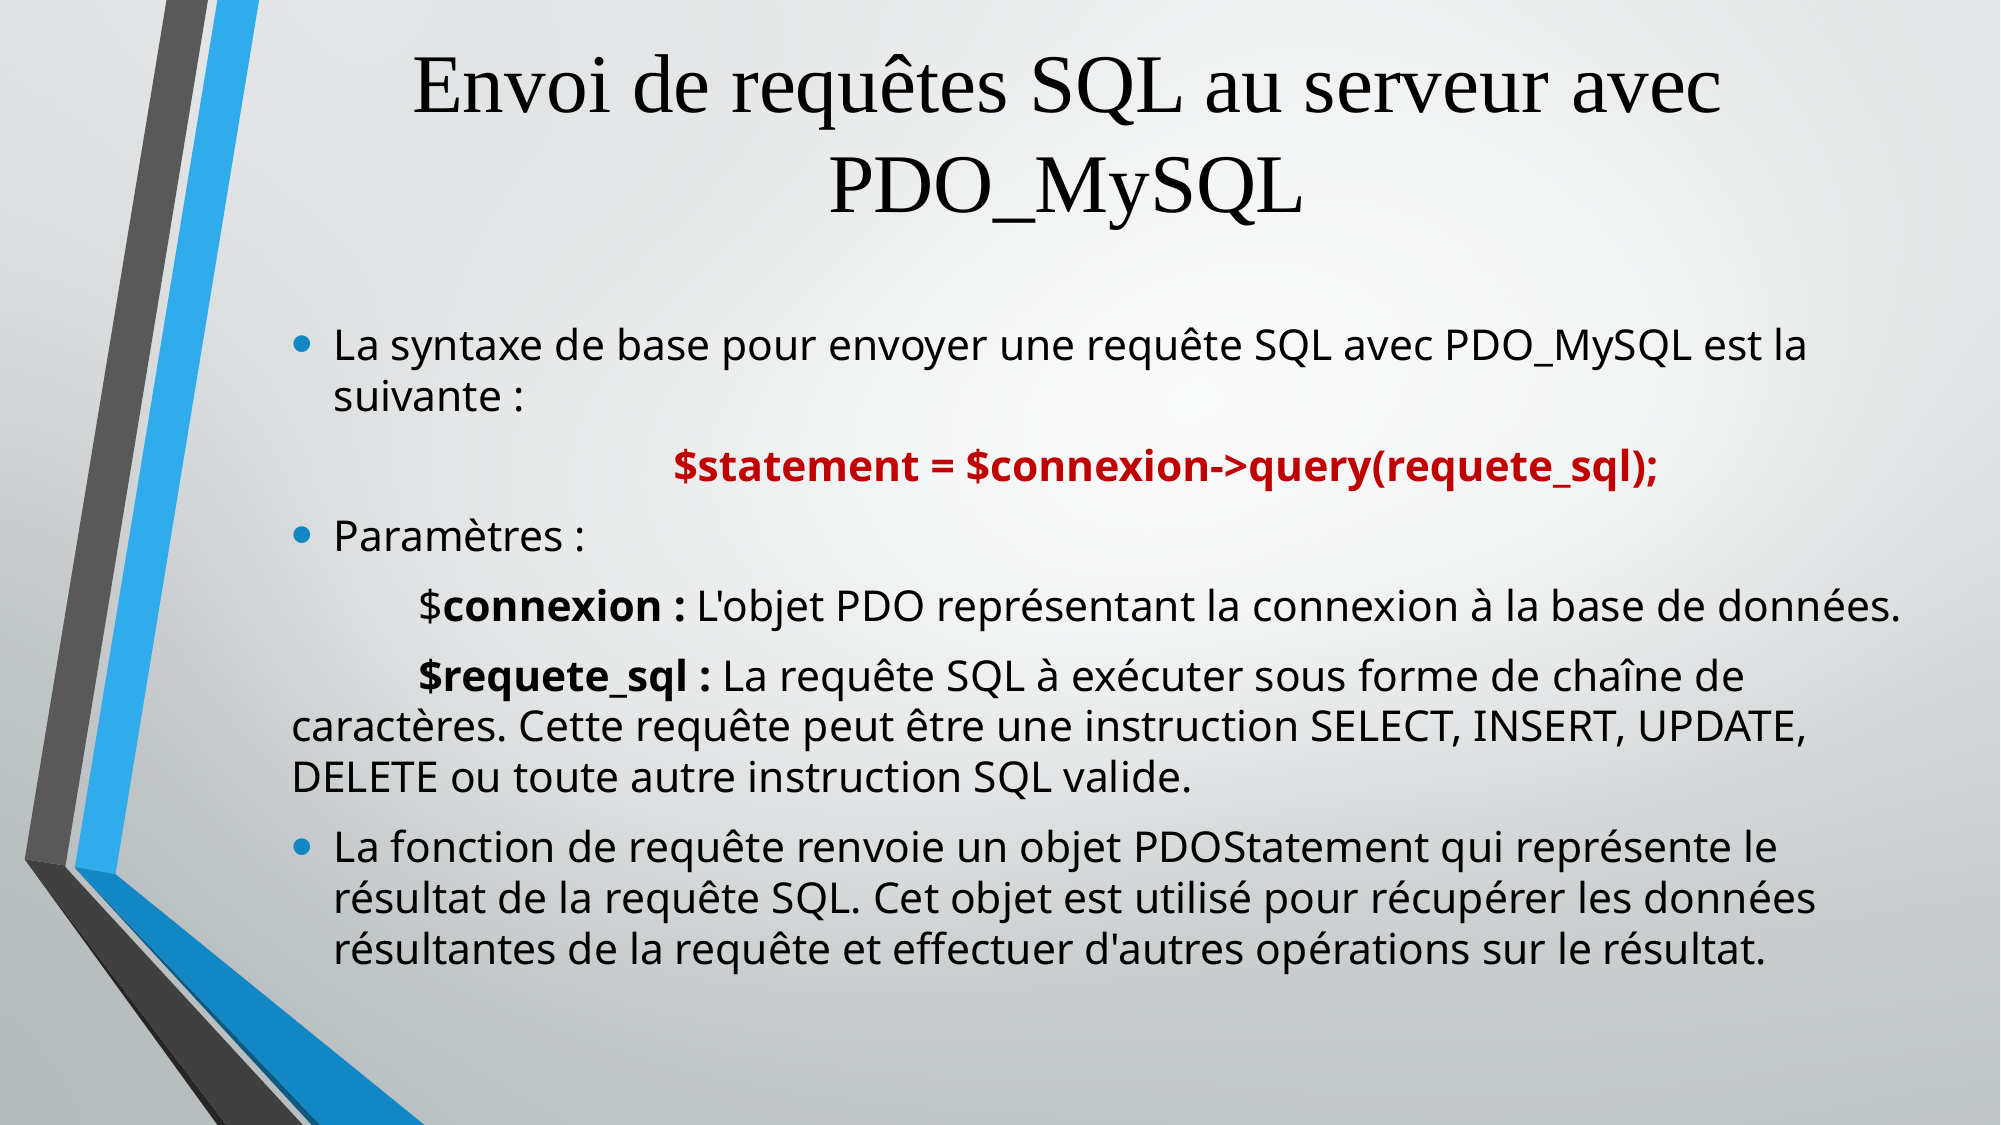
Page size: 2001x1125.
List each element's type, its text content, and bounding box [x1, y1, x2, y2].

title Envoi de requêtes SQL au serveur avec PDO_MySQL [245, 0, 1890, 259]
list La syntaxe de base pour envoyer une requête SQL avec PDO_MySQL est la suivante : $statement = $connexion->query(requete_sql); Paramètres : $connexion : L'objet PDO représentant la connexion à la base de données. $requete_sql : La requête SQL à exécuter sous forme de chaîne de caractères. Cette requête peut être une instruction SELECT, INSERT, UPDATE, DELETE ou toute autre instruction SQL valide. La fonction de requête renvoie un objet PDOStatement qui représente le résultat de la requête SQL. Cet objet est utilisé pour récupérer les données résultantes de la requête et effectuer d'autres opérations sur le résultat. [275, 298, 1920, 993]
